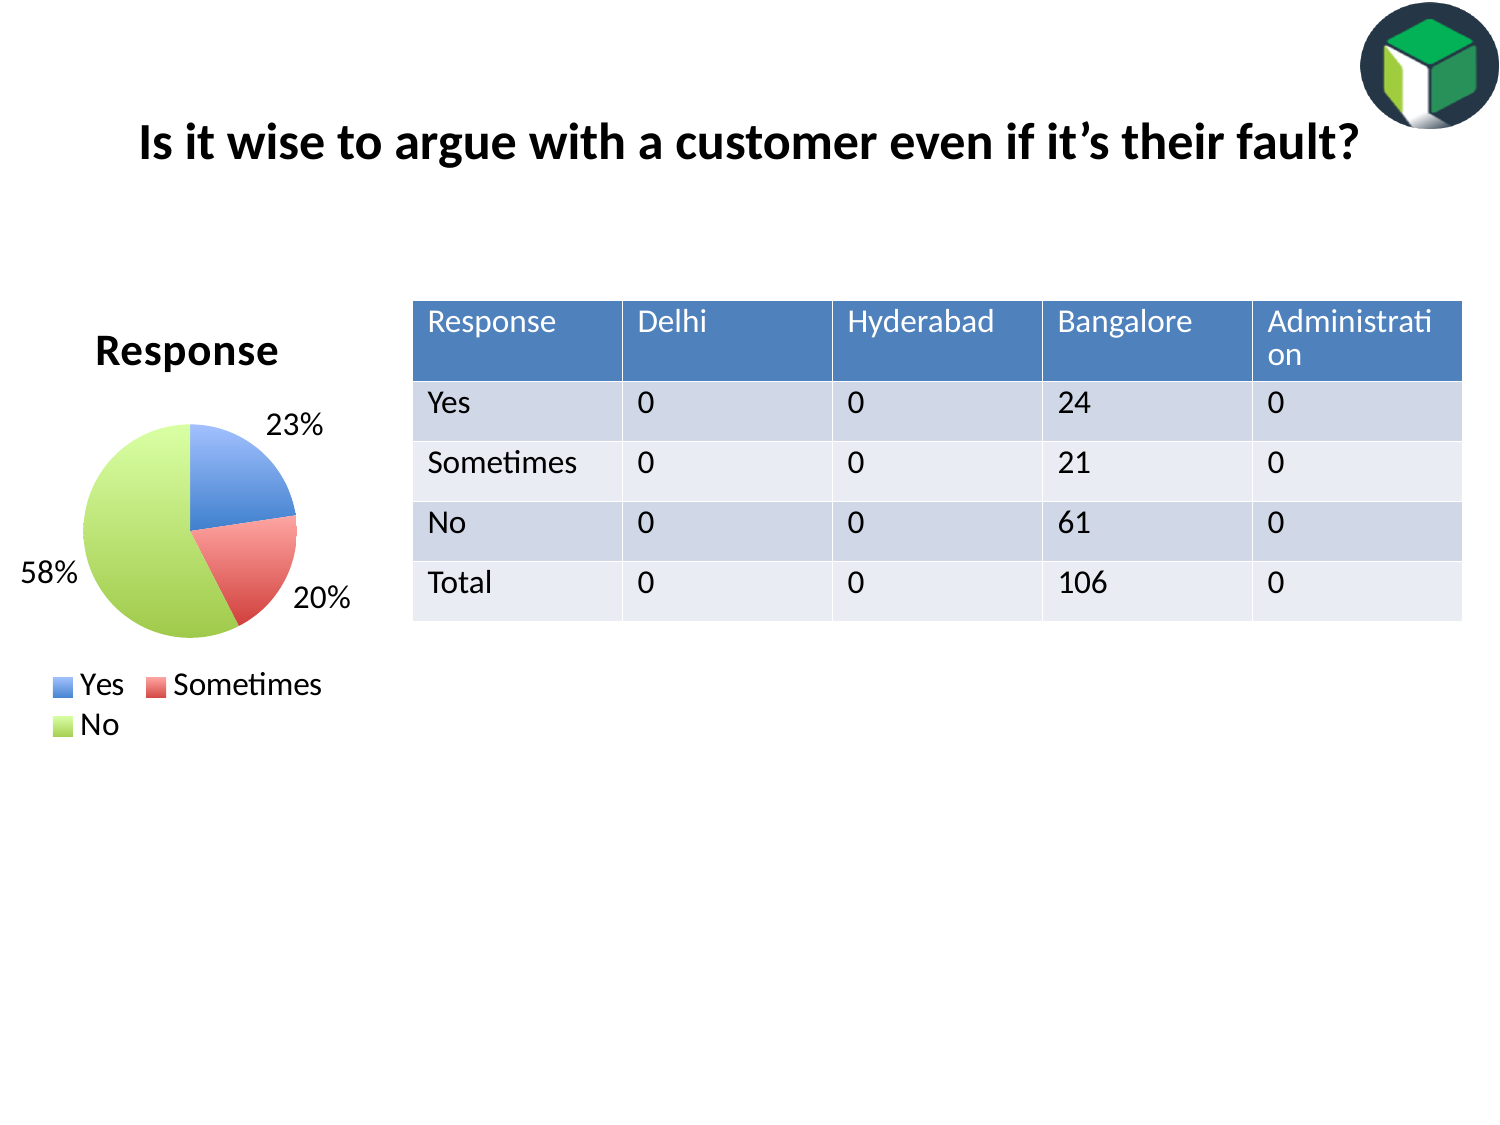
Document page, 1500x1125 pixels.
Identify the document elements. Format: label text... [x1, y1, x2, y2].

table_cell 0 [833, 562, 1042, 621]
table_cell Total [416, 562, 622, 621]
table_cell 0 [623, 562, 832, 621]
table_cell 0 [833, 502, 1042, 561]
table_cell 61 [1043, 502, 1252, 561]
table_cell 0 [623, 442, 832, 501]
table_cell No [416, 502, 622, 561]
table_cell 24 [1043, 382, 1252, 441]
table_header Bangalore [1043, 301, 1252, 381]
table_header Response [413, 301, 622, 381]
table_cell Sometimes [416, 442, 622, 501]
table_cell 0 [1253, 502, 1462, 561]
table_header Delhi [623, 301, 832, 381]
table_cell 0 [833, 382, 1042, 441]
table_cell Yes [416, 382, 622, 441]
table_cell 0 [1253, 442, 1462, 501]
table_cell 0 [1253, 382, 1462, 441]
title Is it wise to argue with a customer even if it’s their fault? [75, 45, 1425, 233]
table_header Hyderabad [833, 301, 1042, 381]
table_cell 106 [1043, 562, 1252, 621]
table_cell 21 [1043, 442, 1252, 501]
picture [1360, 2, 1499, 130]
table_cell 0 [623, 502, 832, 561]
table_header Administration [1253, 301, 1462, 381]
table_cell 0 [623, 382, 832, 441]
table_cell 0 [1253, 562, 1462, 621]
chart [0, 299, 413, 751]
table_cell 0 [833, 442, 1042, 501]
